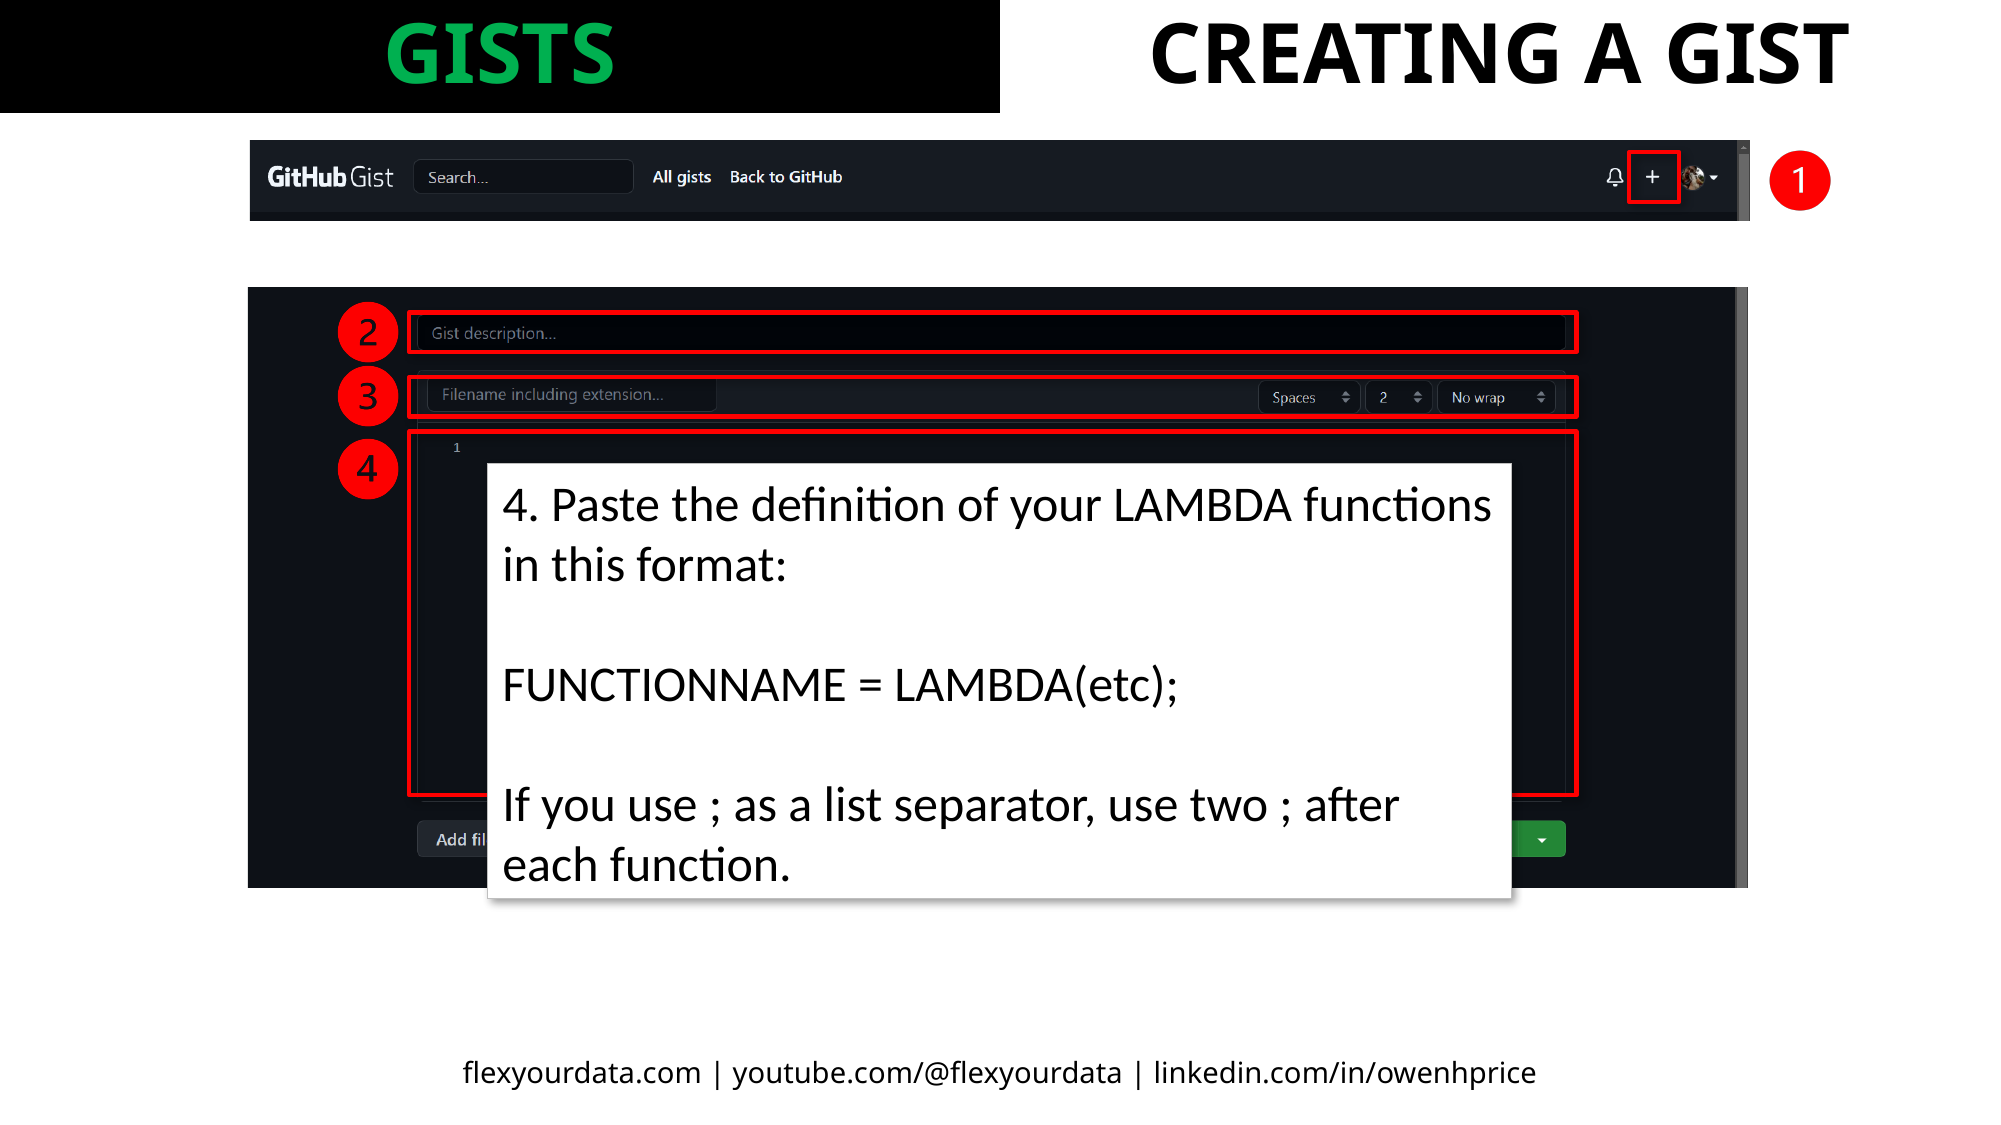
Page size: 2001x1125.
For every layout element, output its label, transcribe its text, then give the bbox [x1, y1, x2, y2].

list CREATING A GIST [999, 0, 2000, 113]
picture [1762, 142, 1838, 219]
picture [247, 287, 1748, 888]
text_box 4. Paste the definition of your LAMBDA functions in this format: FUNCTIONNAME = LAMBDA(etc); If you use ; as a list separator, use two ; after each function. [487, 888, 1512, 899]
picture [249, 140, 1750, 221]
list GISTS [0, 0, 999, 113]
